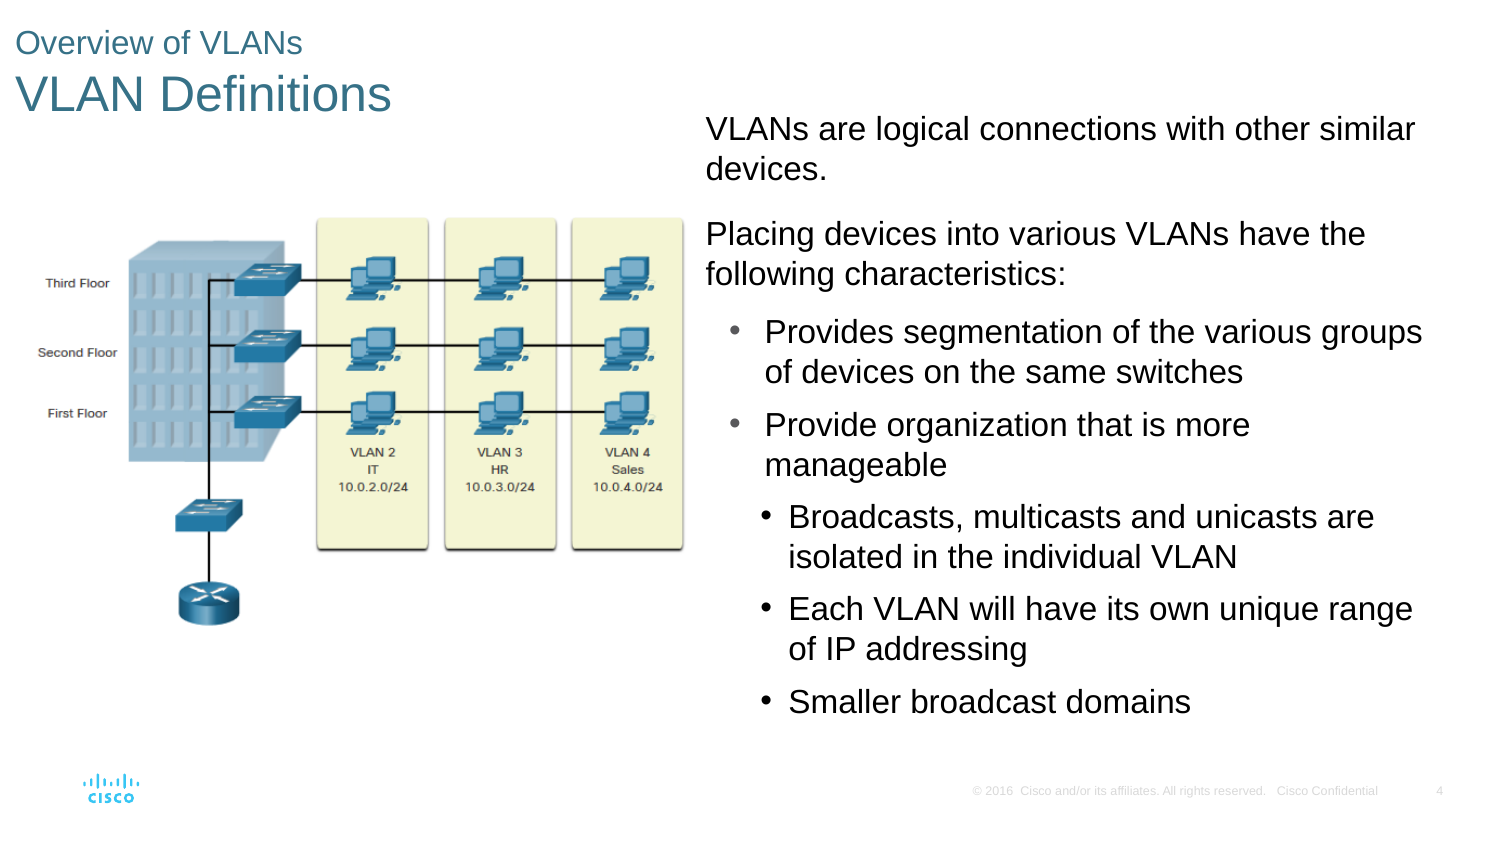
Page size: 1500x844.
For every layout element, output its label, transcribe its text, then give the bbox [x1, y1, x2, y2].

list VLANs are logical connections with other similar devices. Placing devices into various VLANs have the following characteristics: Provides segmentation of the various groups of devices on the same switches Provide organization that is more manageable Broadcasts, multicasts and unicasts are isolated in the individual VLAN Each VLAN will have its own unique range of IP addressing Smaller broadcast domains [690, 99, 1473, 774]
title Overview of VLANs VLAN Definitions [0, 6, 691, 137]
picture [28, 217, 691, 629]
